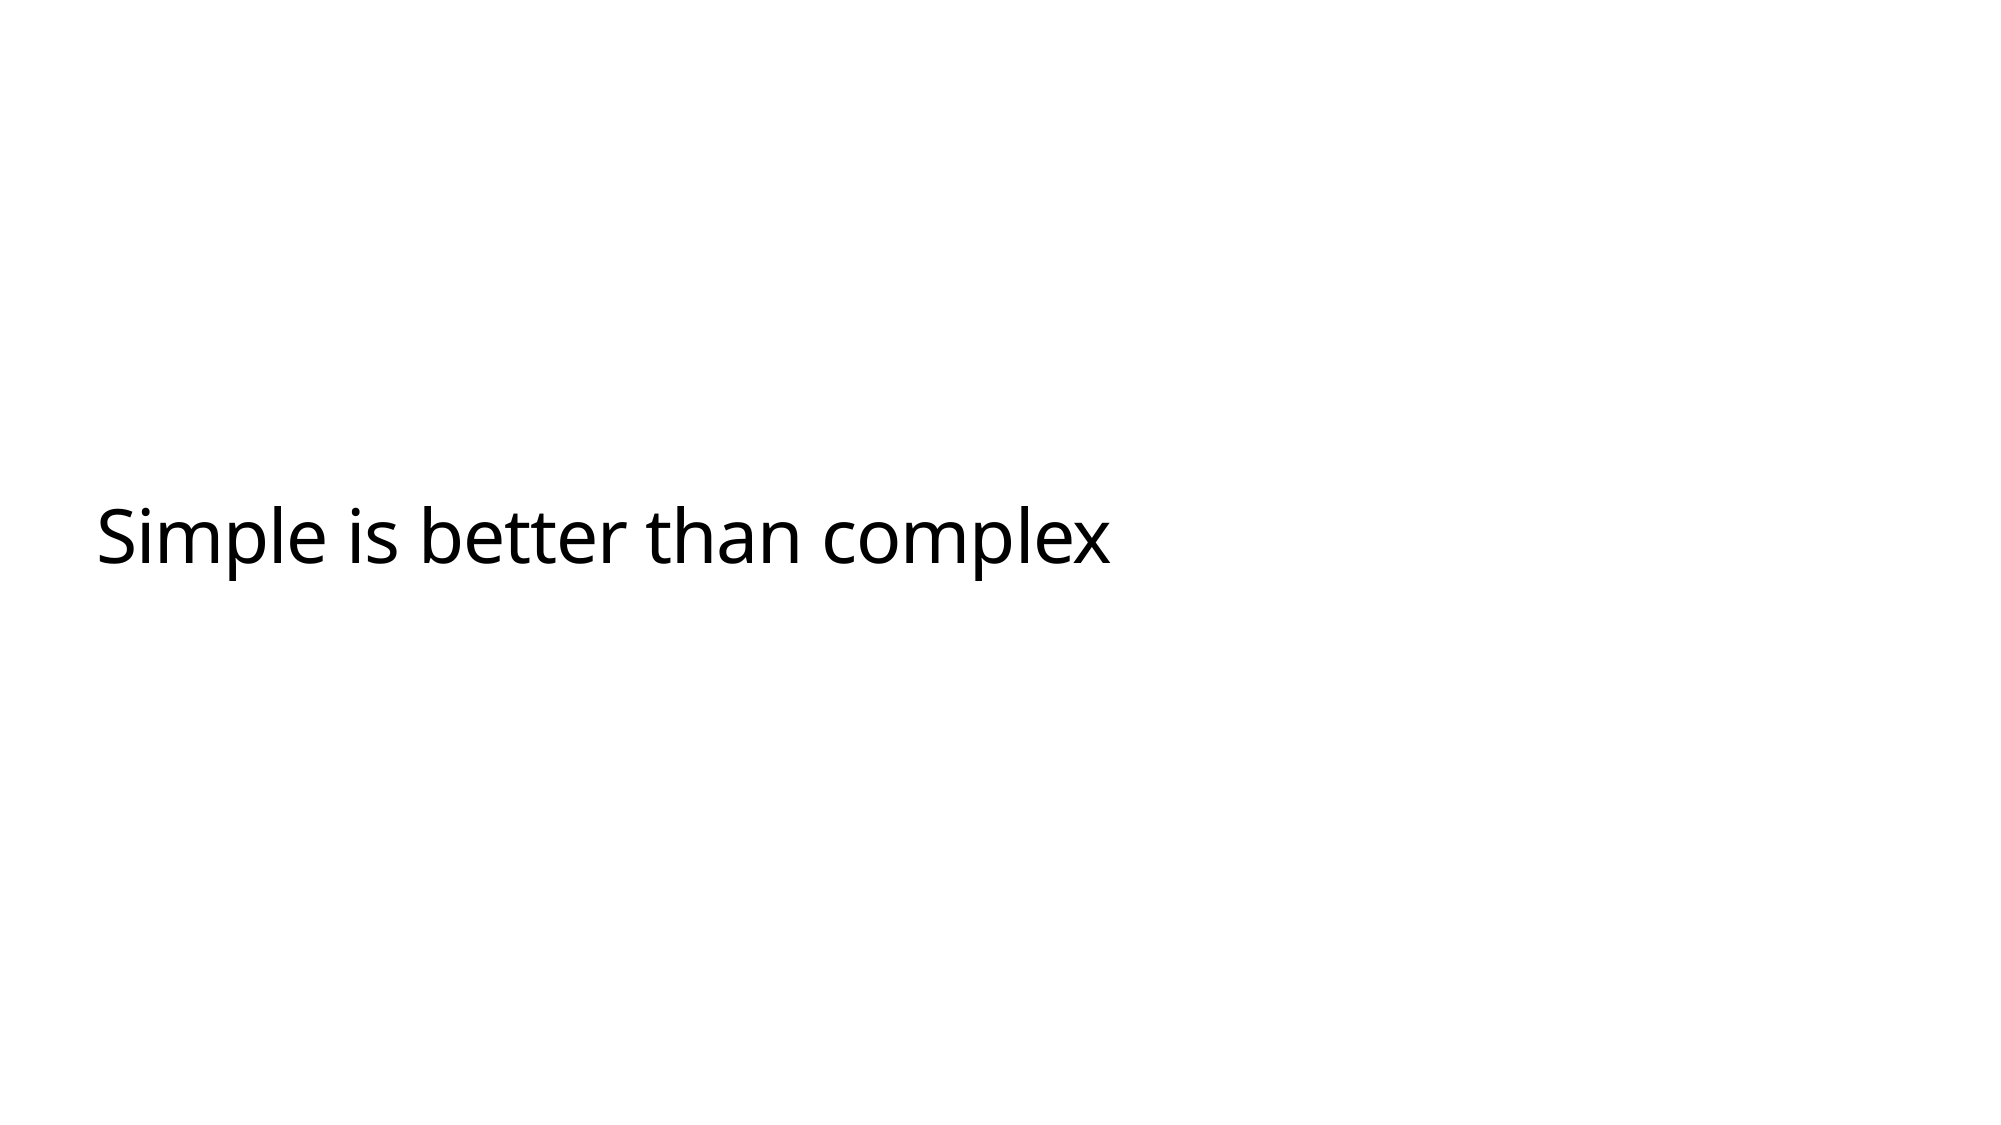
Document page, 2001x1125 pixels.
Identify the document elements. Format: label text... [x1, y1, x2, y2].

title Simple is better than complex [96, 498, 1596, 580]
